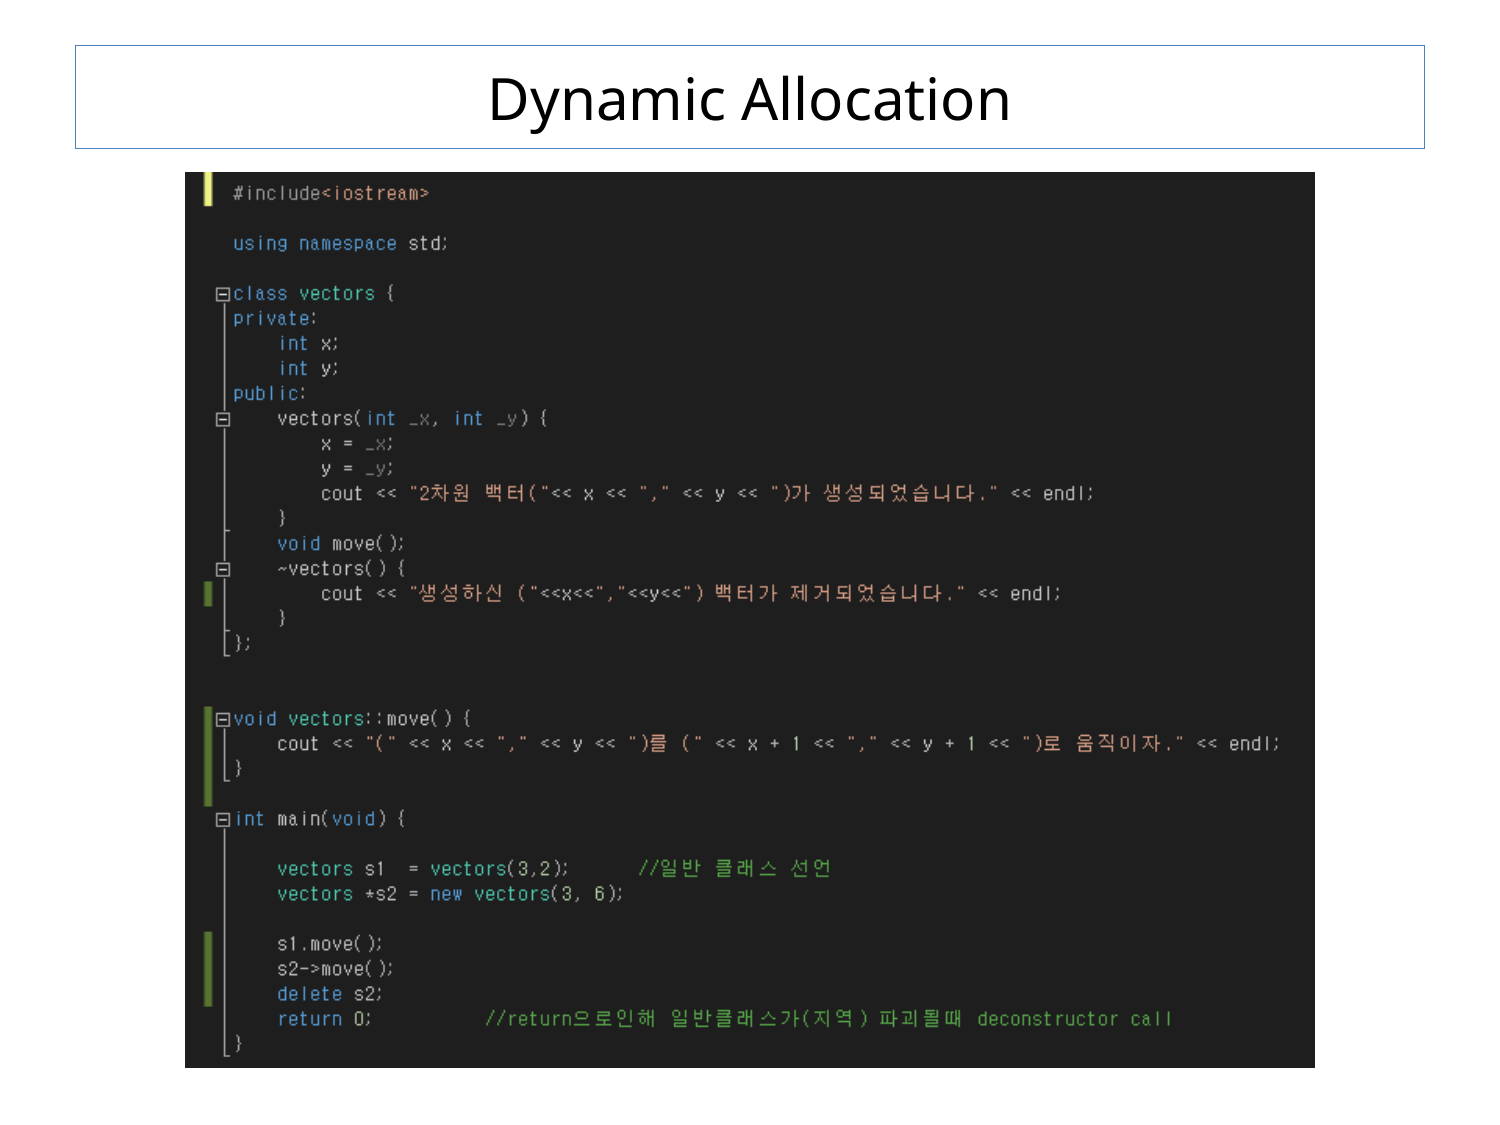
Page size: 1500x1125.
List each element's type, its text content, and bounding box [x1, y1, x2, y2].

title Dynamic Allocation [75, 45, 1425, 149]
picture [184, 172, 1316, 1069]
